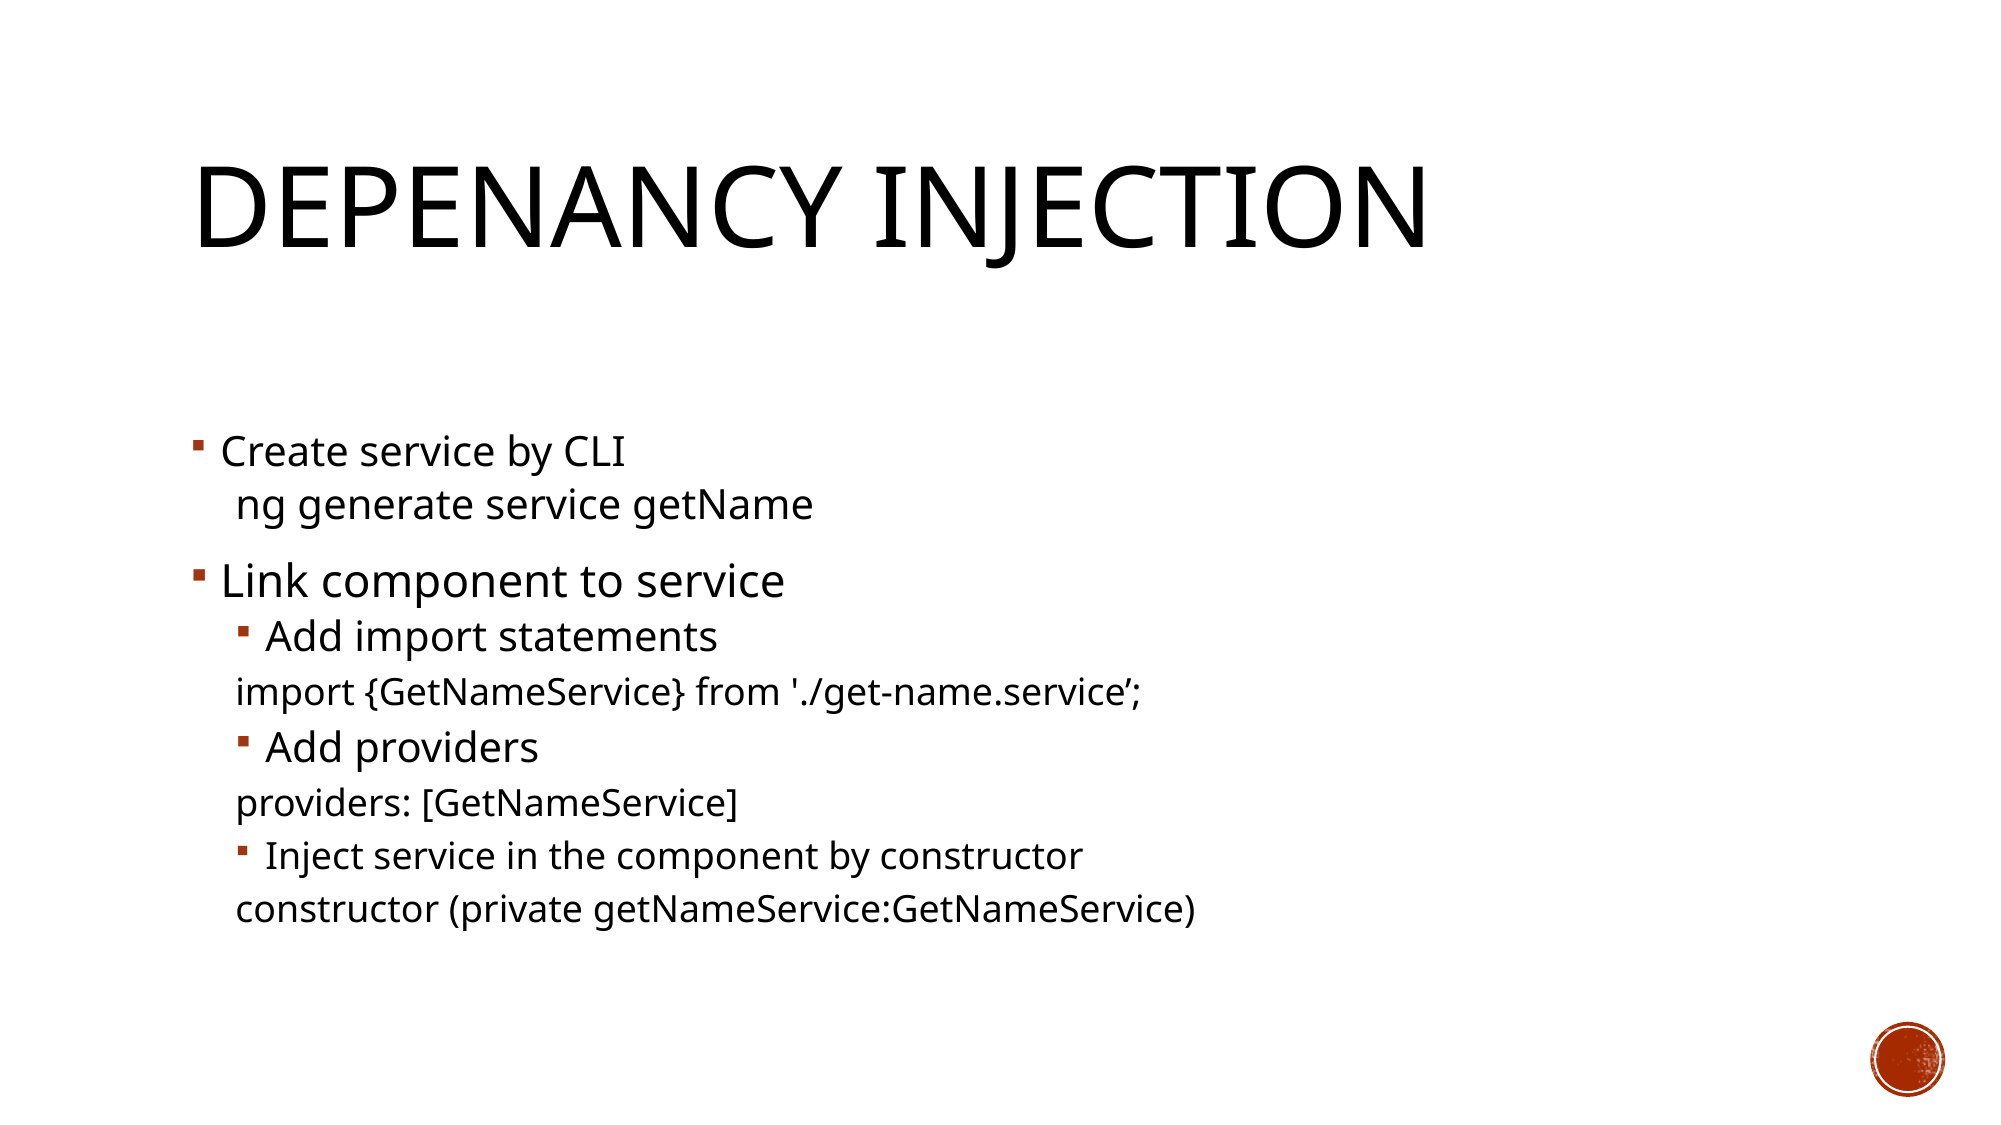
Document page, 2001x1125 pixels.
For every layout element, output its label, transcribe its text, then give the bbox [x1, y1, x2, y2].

title Depenancy injection [175, 79, 1826, 344]
list Create service by CLI ng generate service getName Link component to service Add import statements import {GetNameService} from './get-name.service’; Add providers providers: [GetNameService] Inject service in the component by constructor constructor (private getNameService:GetNameService) [175, 348, 1826, 1013]
